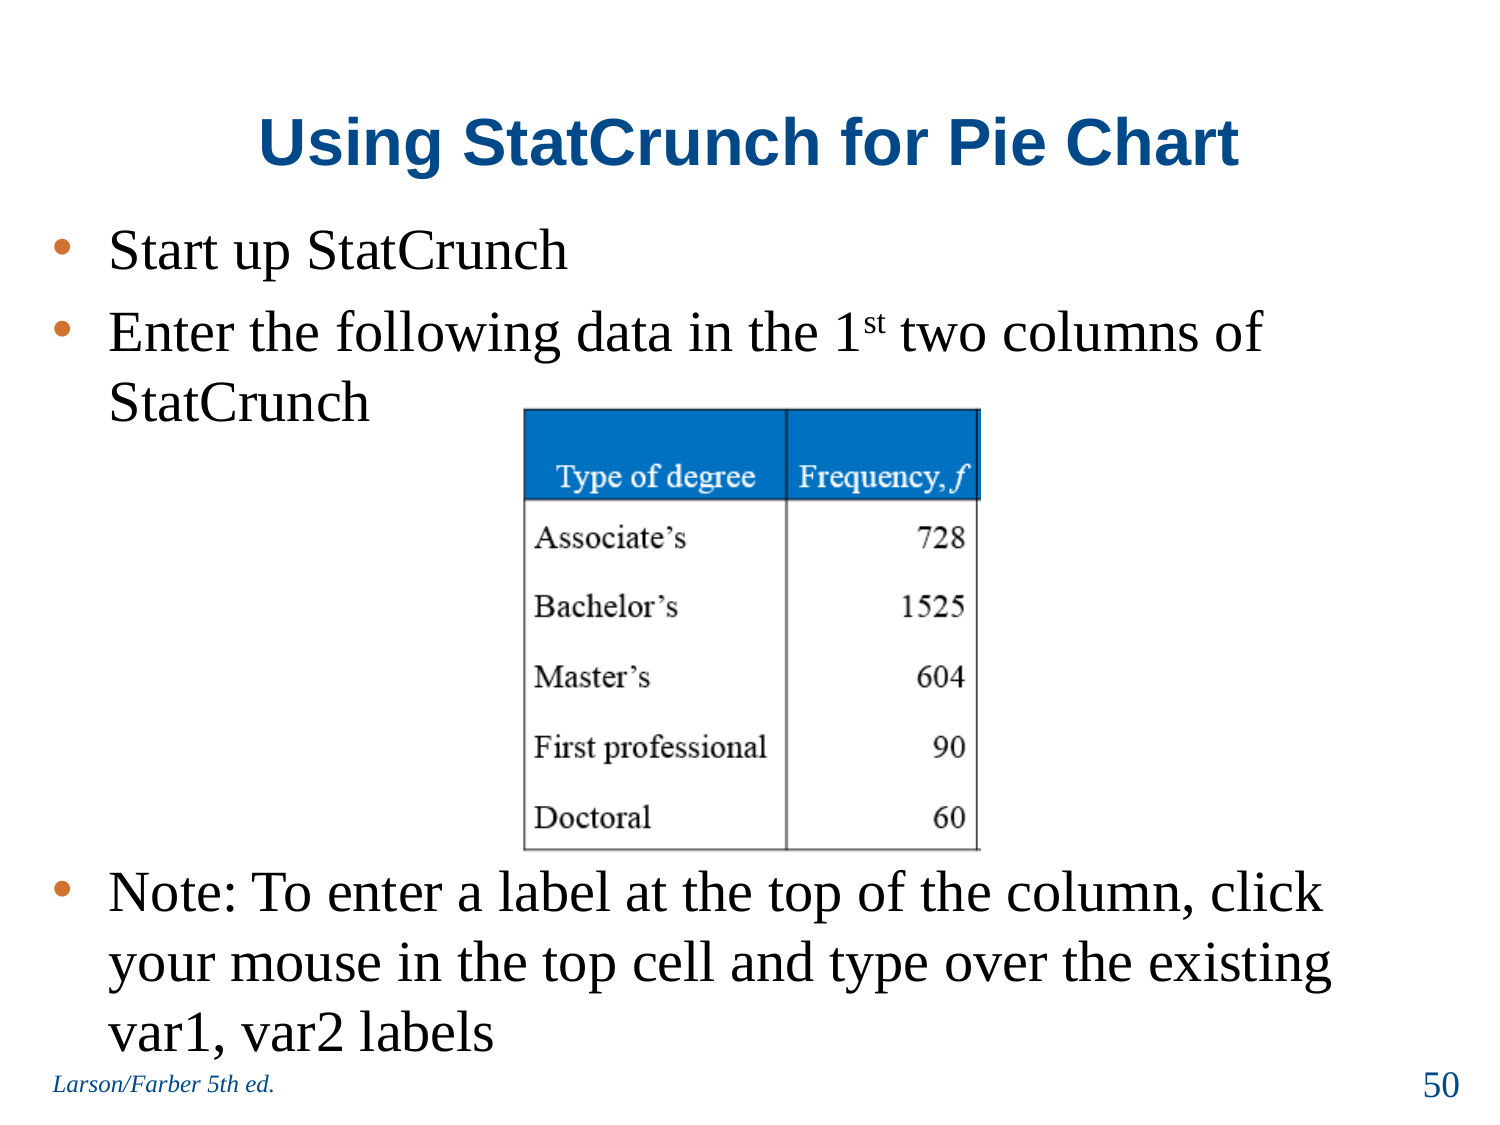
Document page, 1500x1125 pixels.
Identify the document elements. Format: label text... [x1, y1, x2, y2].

slide_number 50 [1125, 1052, 1475, 1113]
title Using StatCrunch for Pie Chart [75, 45, 1425, 233]
list Start up StatCrunch Enter the following data in the 1st two columns of StatCrunch Note: To enter a label at the top of the column, click your mouse in the top cell and type over the existing var1, var2 labels [37, 203, 1388, 947]
footer Larson/Farber 5th ed. [37, 1052, 513, 1113]
picture [519, 402, 981, 855]
